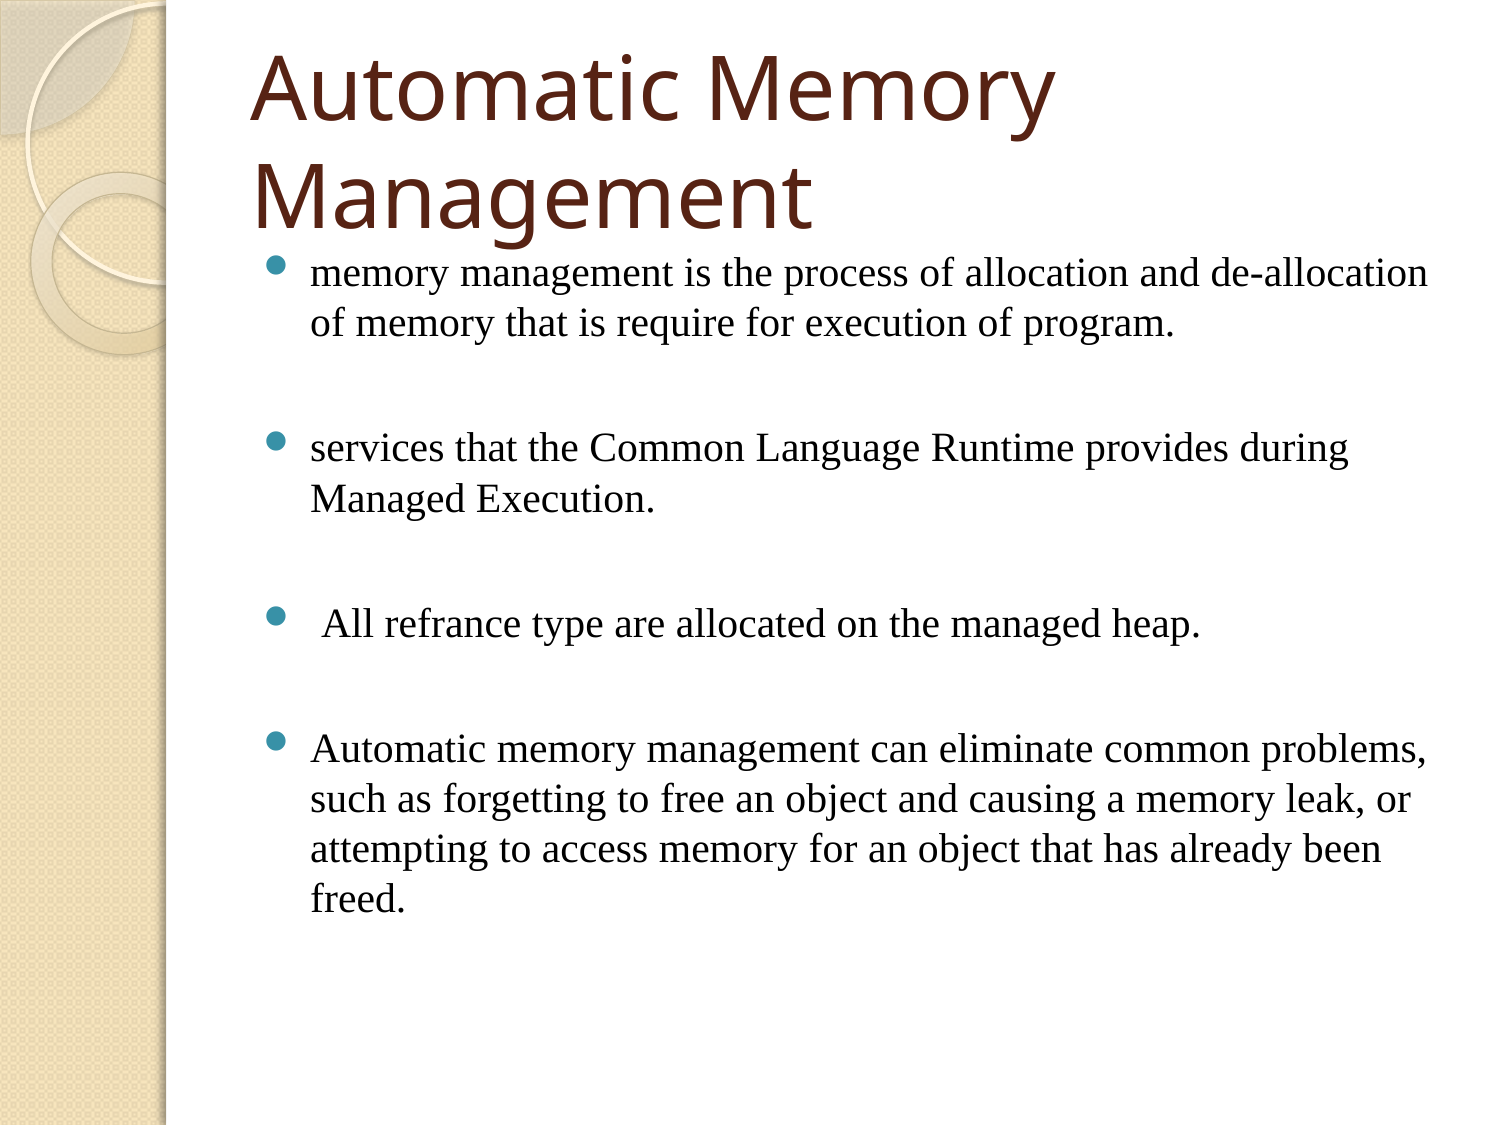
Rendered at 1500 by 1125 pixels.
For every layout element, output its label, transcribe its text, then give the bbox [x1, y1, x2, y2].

title Automatic Memory Management [235, 45, 1466, 233]
list memory management is the process of allocation and de-allocation of memory that is require for execution of program. services that the Common Language Runtime provides during Managed Execution. All refrance type are allocated on the managed heap. Automatic memory management can eliminate common problems, such as forgetting to free an object and causing a memory leak, or attempting to access memory for an object that has already been freed. [235, 237, 1466, 1025]
